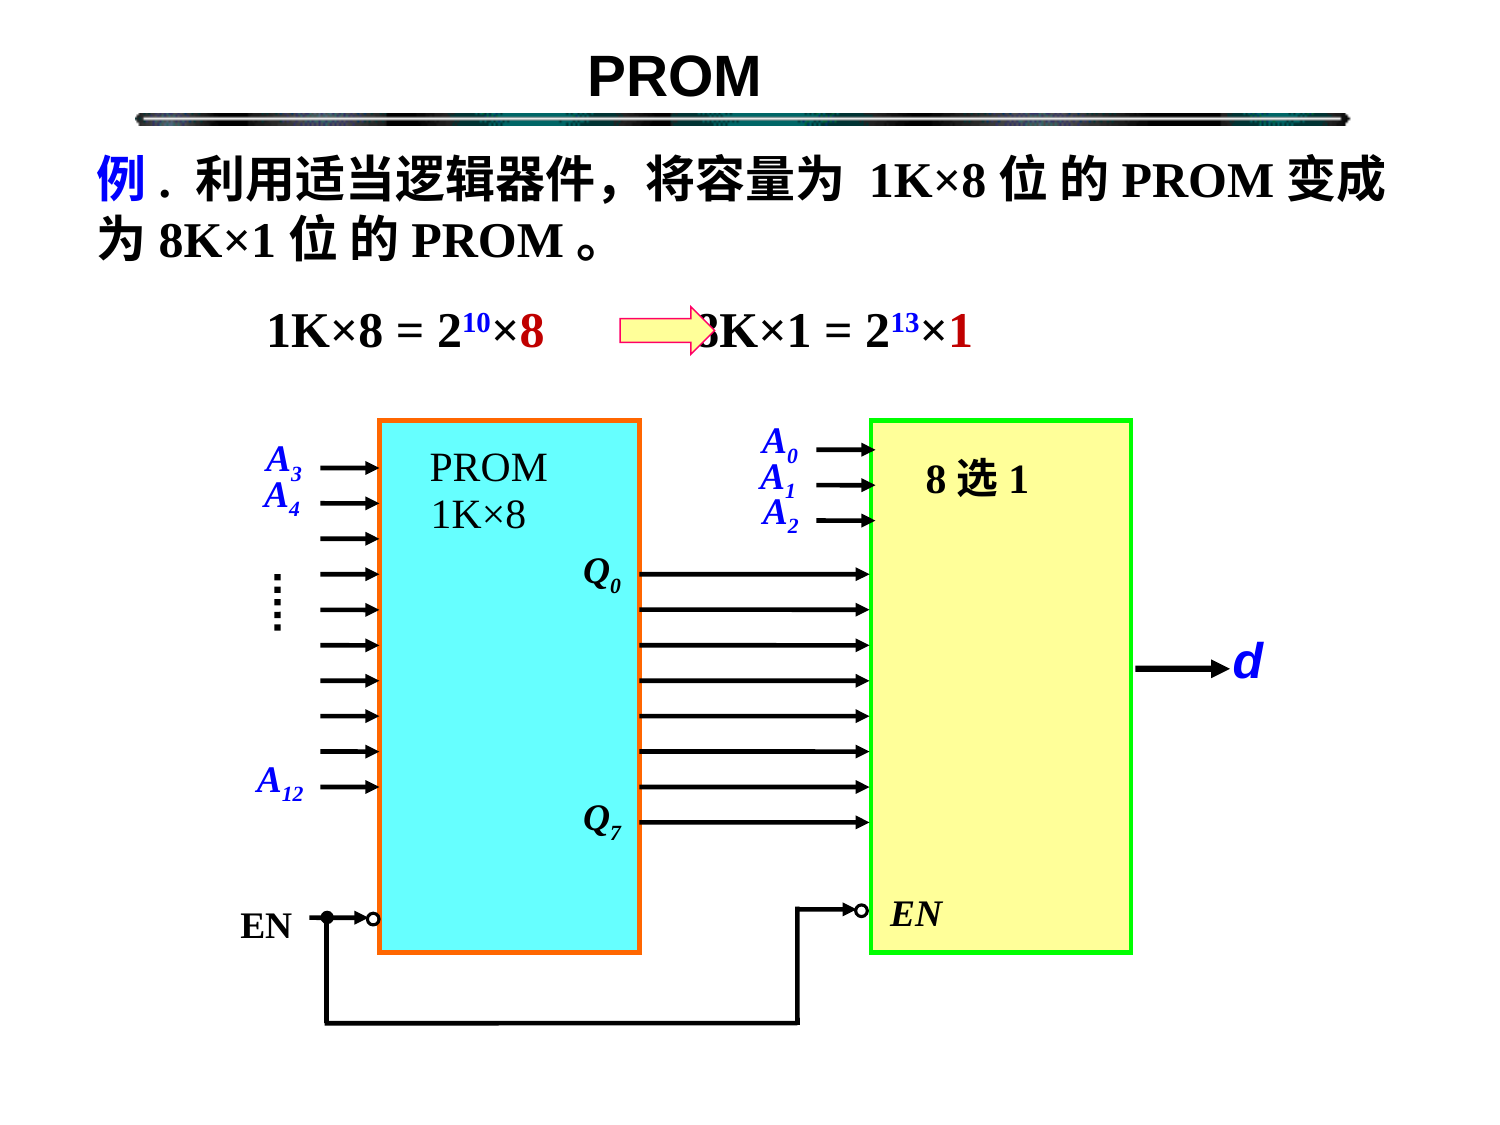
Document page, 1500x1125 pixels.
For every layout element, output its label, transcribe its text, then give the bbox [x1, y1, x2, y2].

text_box 例. 利用适当逻辑器件，将容量为 1K×8位 的PROM变成为8K×1位 的PROM。 [81, 140, 1420, 318]
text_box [251, 289, 1351, 366]
picture [135, 113, 1353, 126]
text_box PROM [572, 31, 821, 112]
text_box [225, 408, 1301, 1026]
